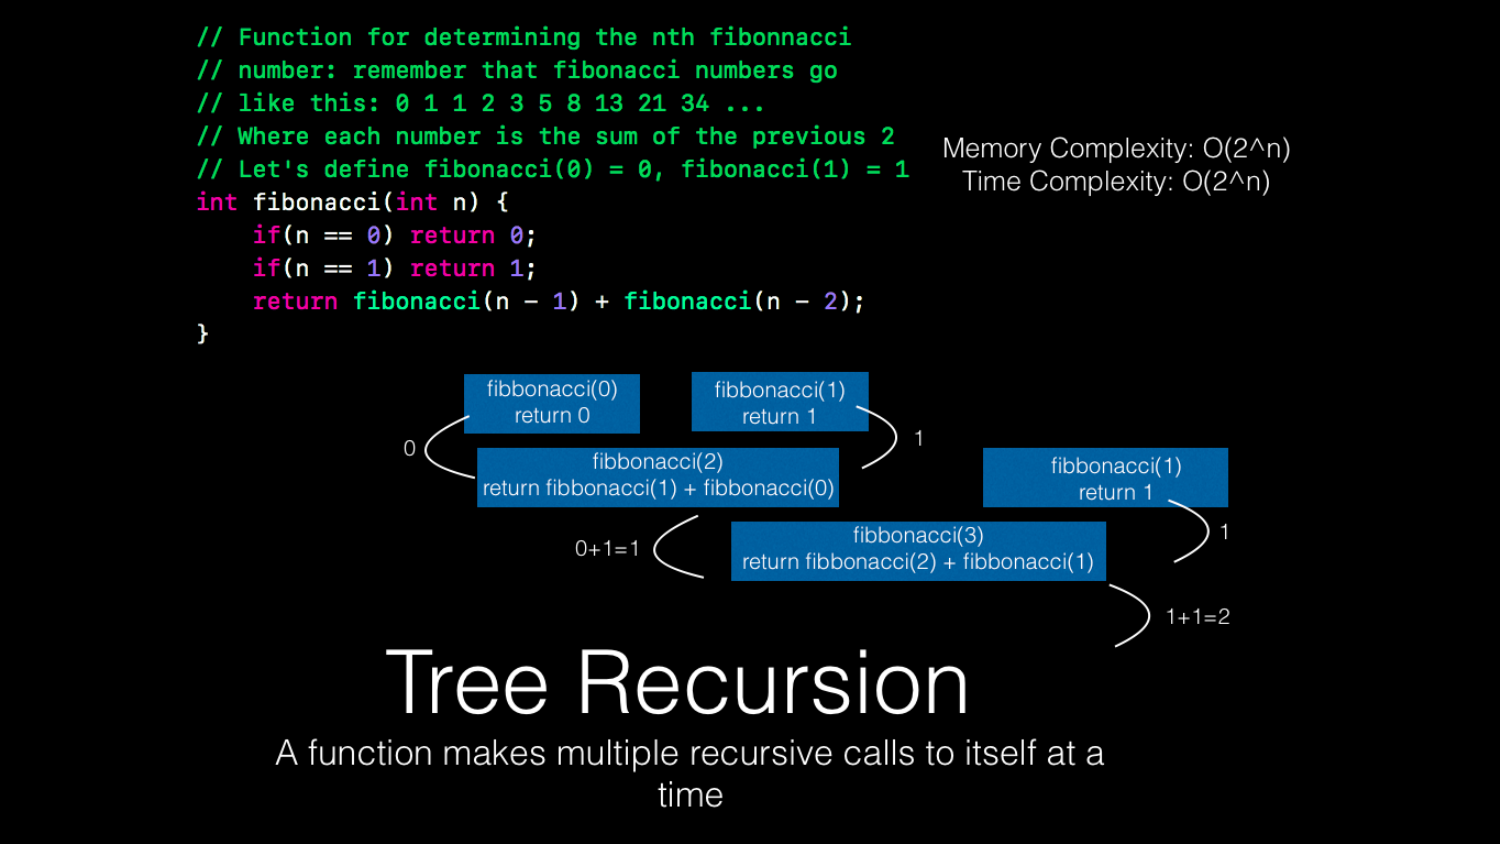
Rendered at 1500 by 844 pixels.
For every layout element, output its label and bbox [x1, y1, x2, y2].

picture [187, 0, 1313, 844]
